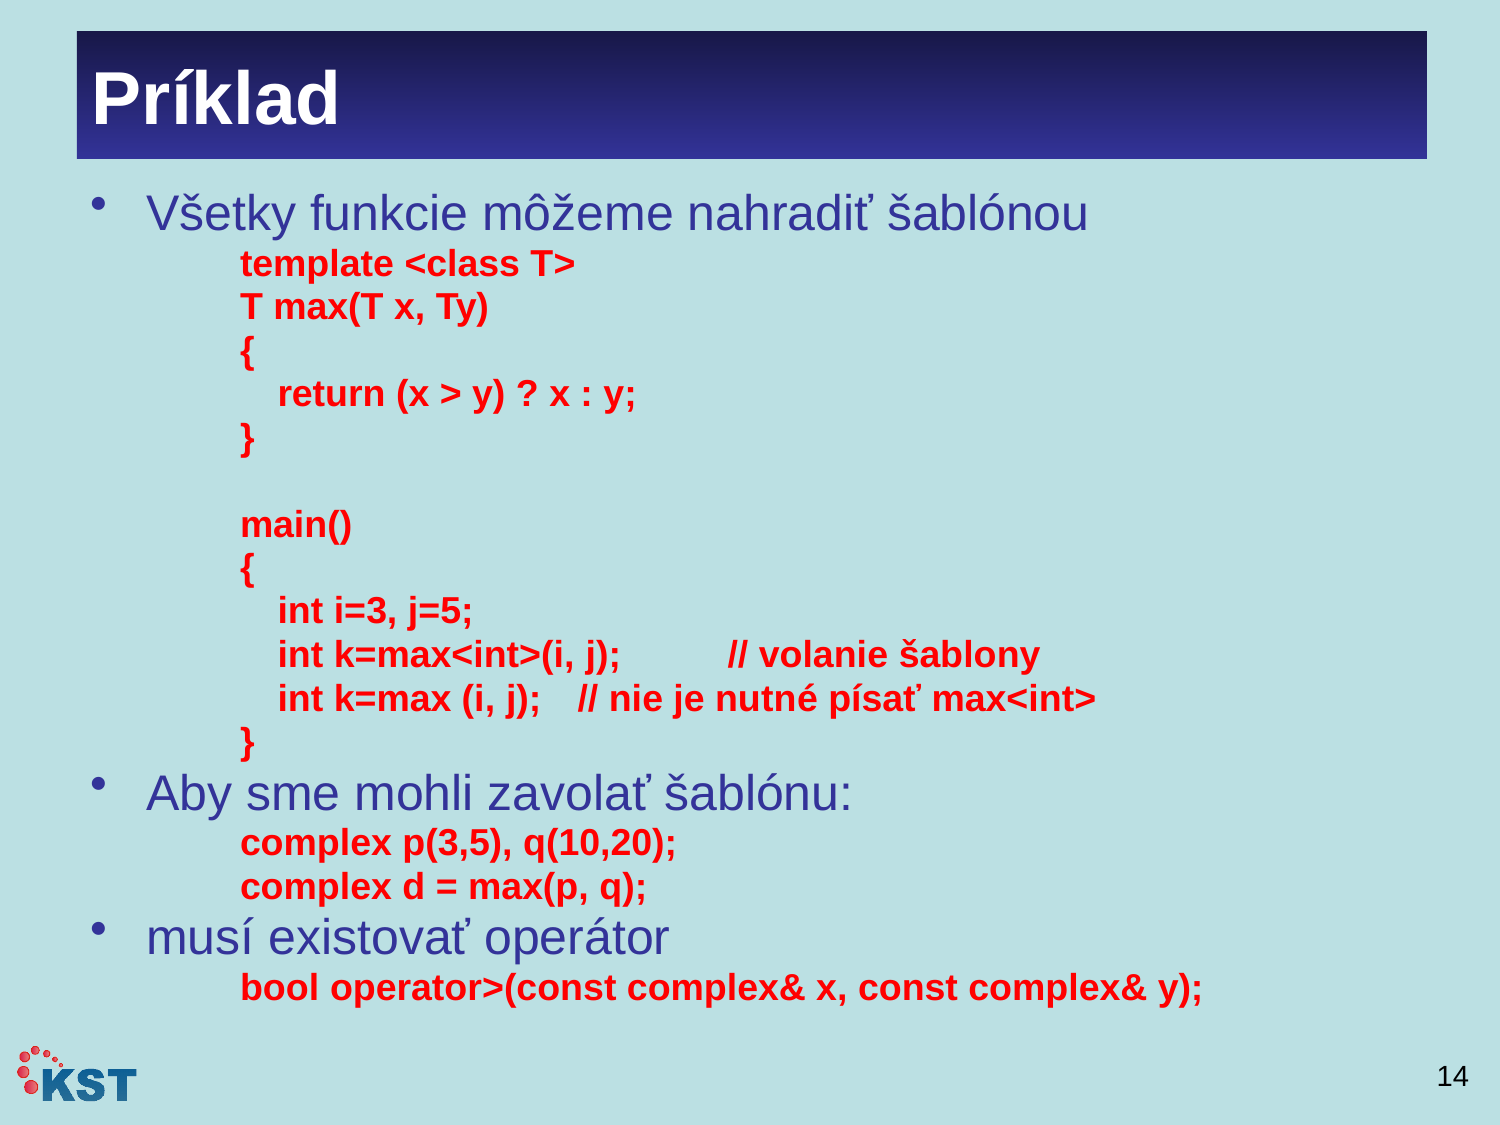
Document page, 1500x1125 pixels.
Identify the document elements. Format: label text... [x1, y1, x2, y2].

title Príklad [76, 30, 1428, 159]
list Všetky funkcie môžeme nahradiť šablónou template <class T> T max(T x, Ty) { return (x > y) ? x : y; } main() { int i=3, j=5; int k=max<int>(i, j); // volanie šablony int k=max (i, j); // nie je nutné písať max<int> } Aby sme mohli zavolať šablónu: complex p(3,5), q(10,20); complex d = max(p, q); musí existovať operátor bool operator>(const complex& x, const complex& y); [75, 184, 1425, 1125]
slide_number 14 [1411, 1049, 1485, 1106]
picture [17, 1046, 140, 1106]
